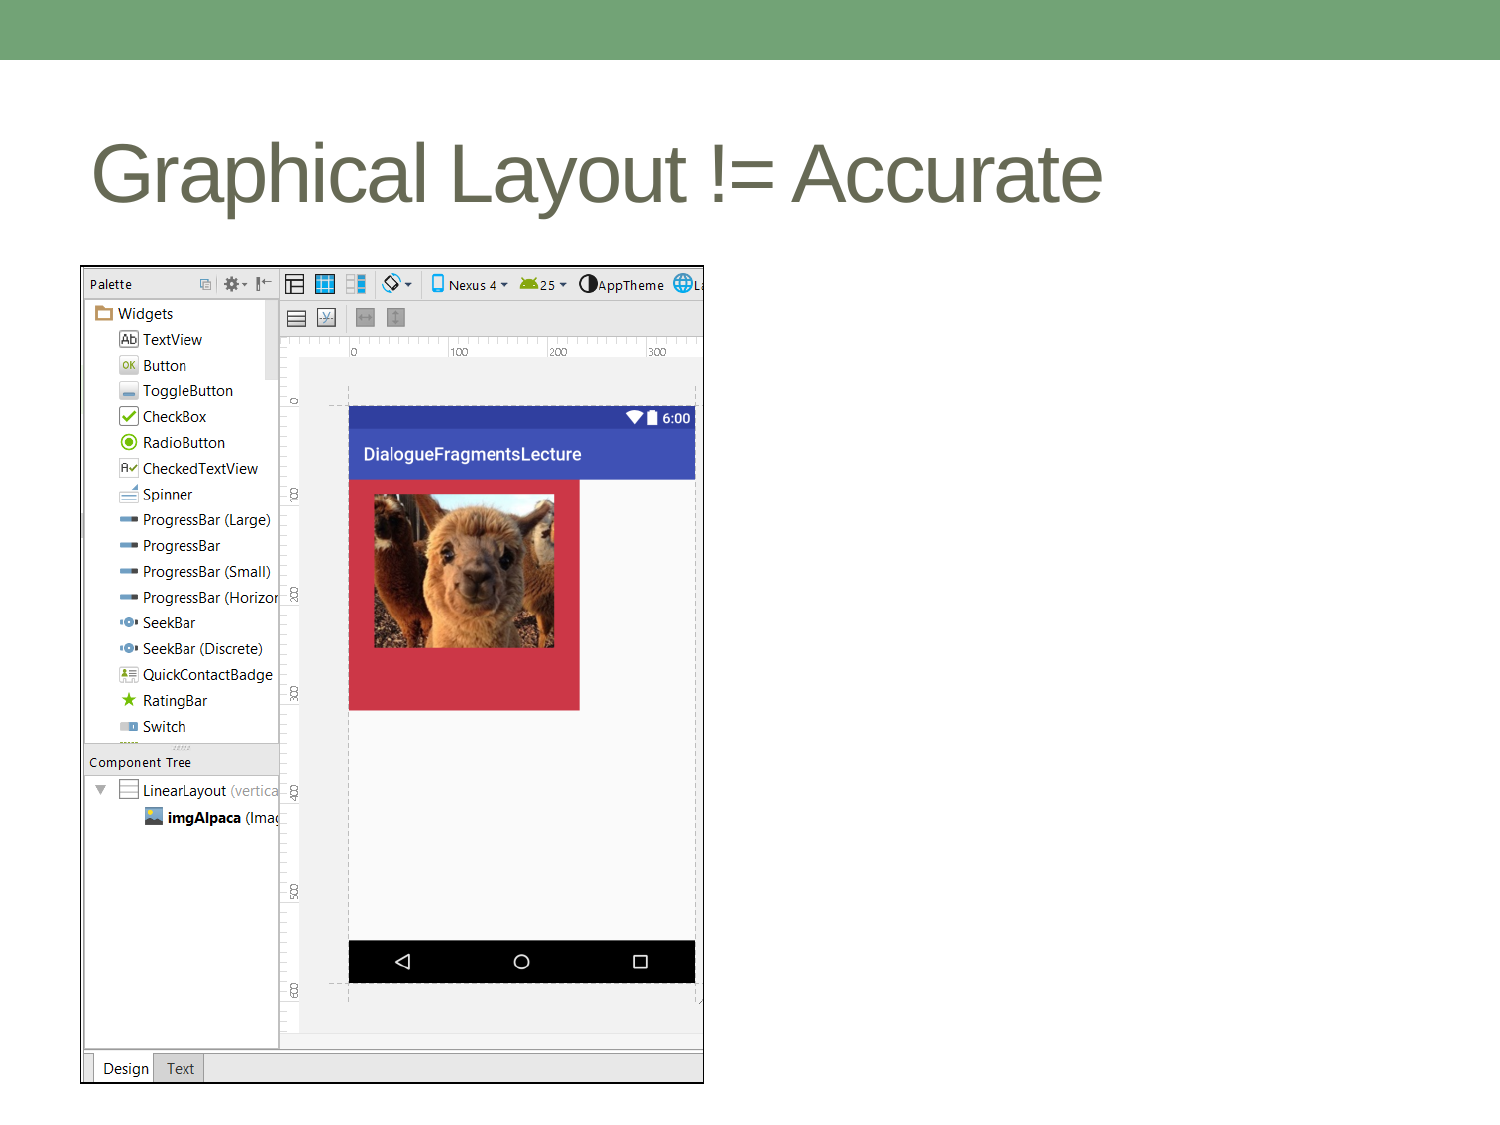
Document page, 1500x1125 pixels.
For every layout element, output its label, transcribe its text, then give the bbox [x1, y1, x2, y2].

title Graphical Layout != Accurate [75, 87, 1425, 250]
picture [80, 266, 703, 1083]
